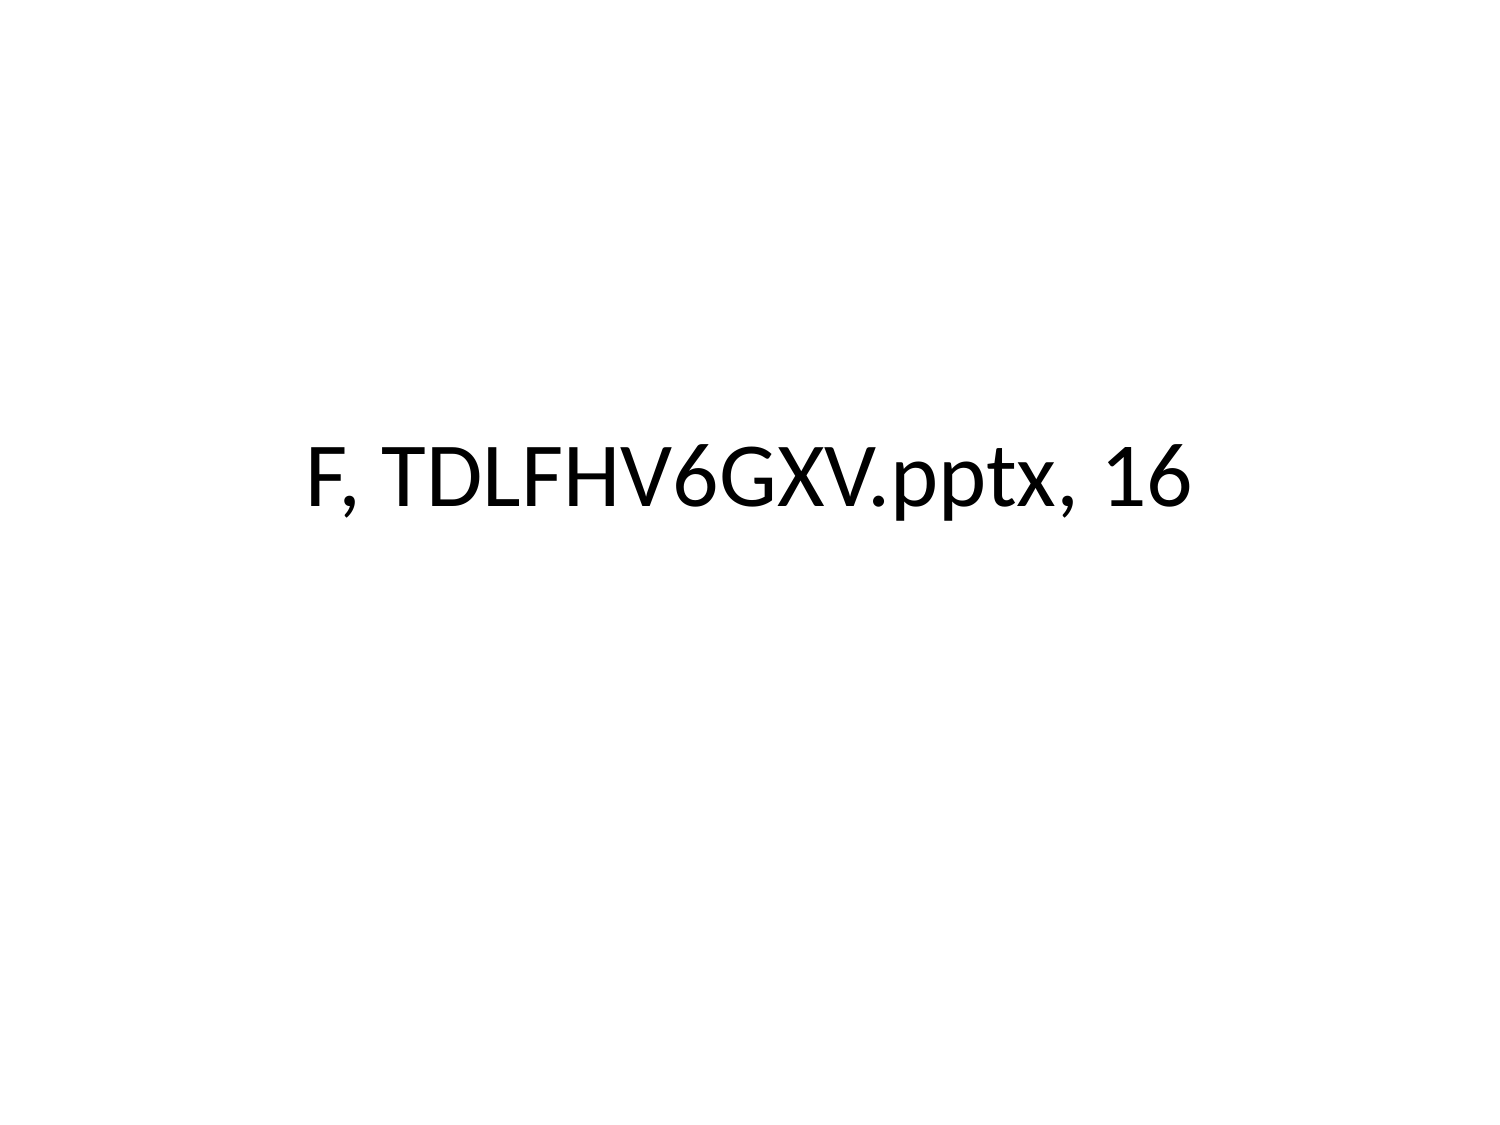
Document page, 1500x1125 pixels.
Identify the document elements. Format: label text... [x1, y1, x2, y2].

title F, TDLFHV6GXV.pptx, 16 [112, 349, 1388, 591]
